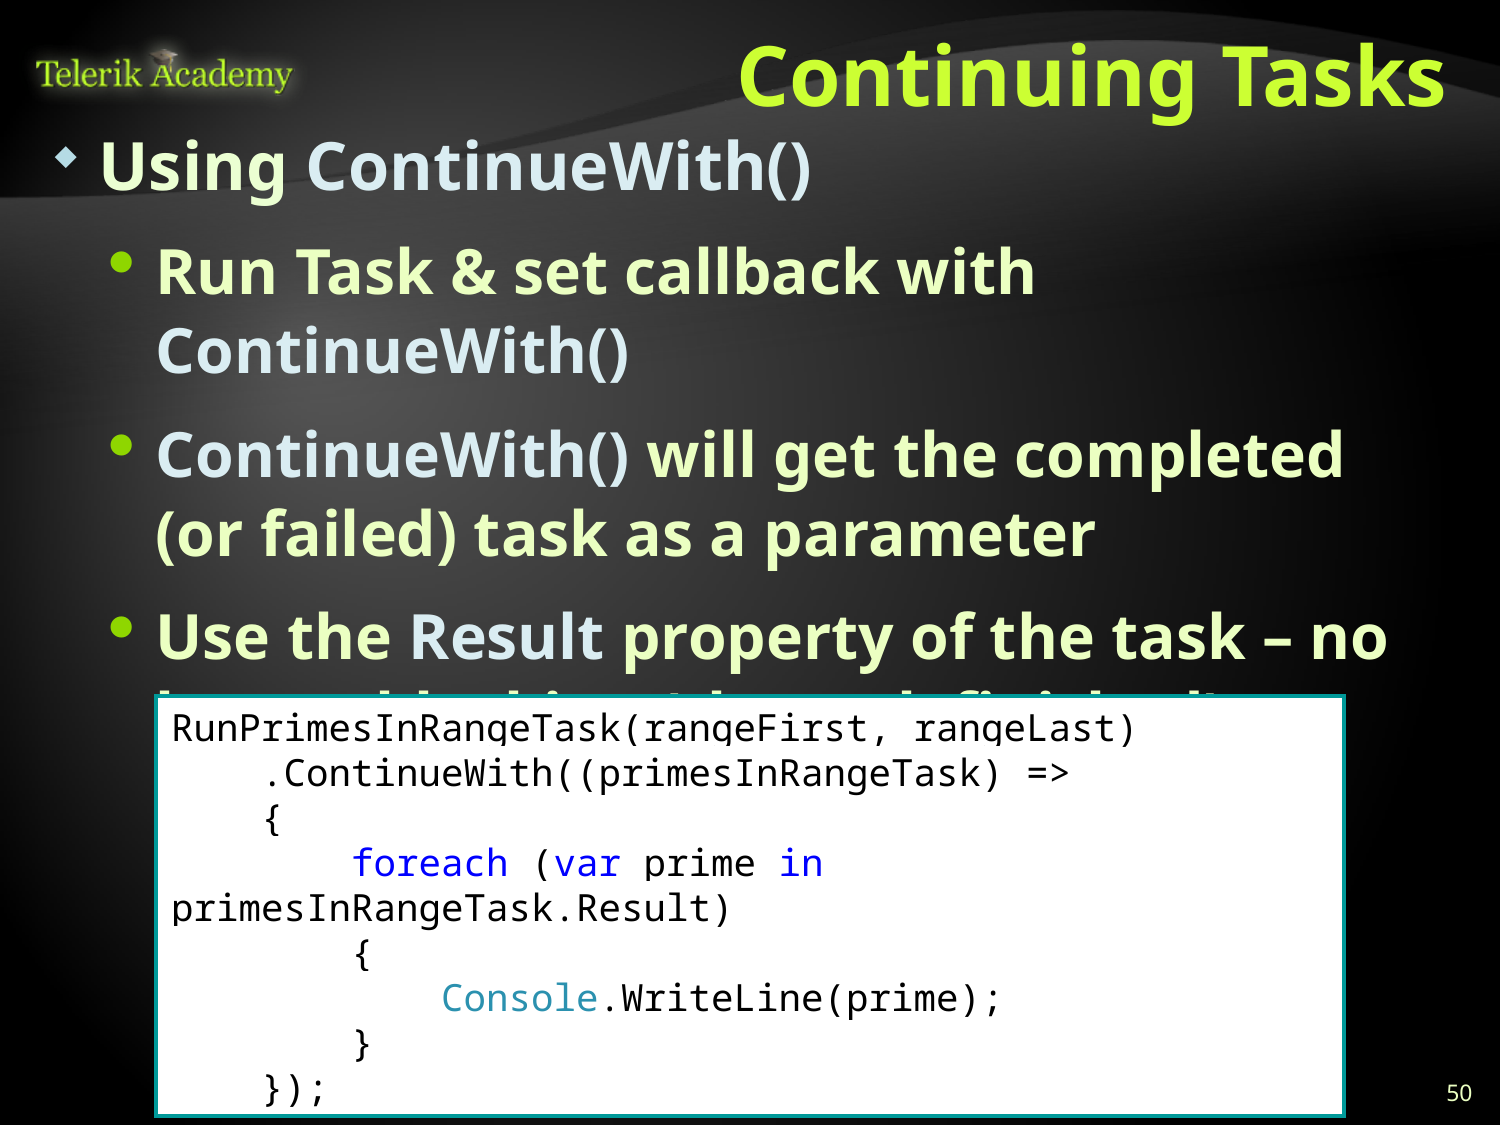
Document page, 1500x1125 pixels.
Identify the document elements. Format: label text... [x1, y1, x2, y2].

picture [0, 0, 1500, 1125]
title Continuing Tasks [300, 12, 1463, 112]
slide_number 50 [1412, 1074, 1488, 1113]
list Using ContinueWith() Run Task & set callback with ContinueWith() ContinueWith() will get the completed (or failed) task as a parameter Use the Result property of the task – no longer blocking (the task finished) [37, 112, 1463, 1063]
text_box RunPrimesInRangeTask(rangeFirst, rangeLast) .ContinueWith((primesInRangeTask) => { foreach (var prime in primesInRangeTask.Result) { Console.WriteLine(prime); } }); [156, 696, 1344, 1116]
